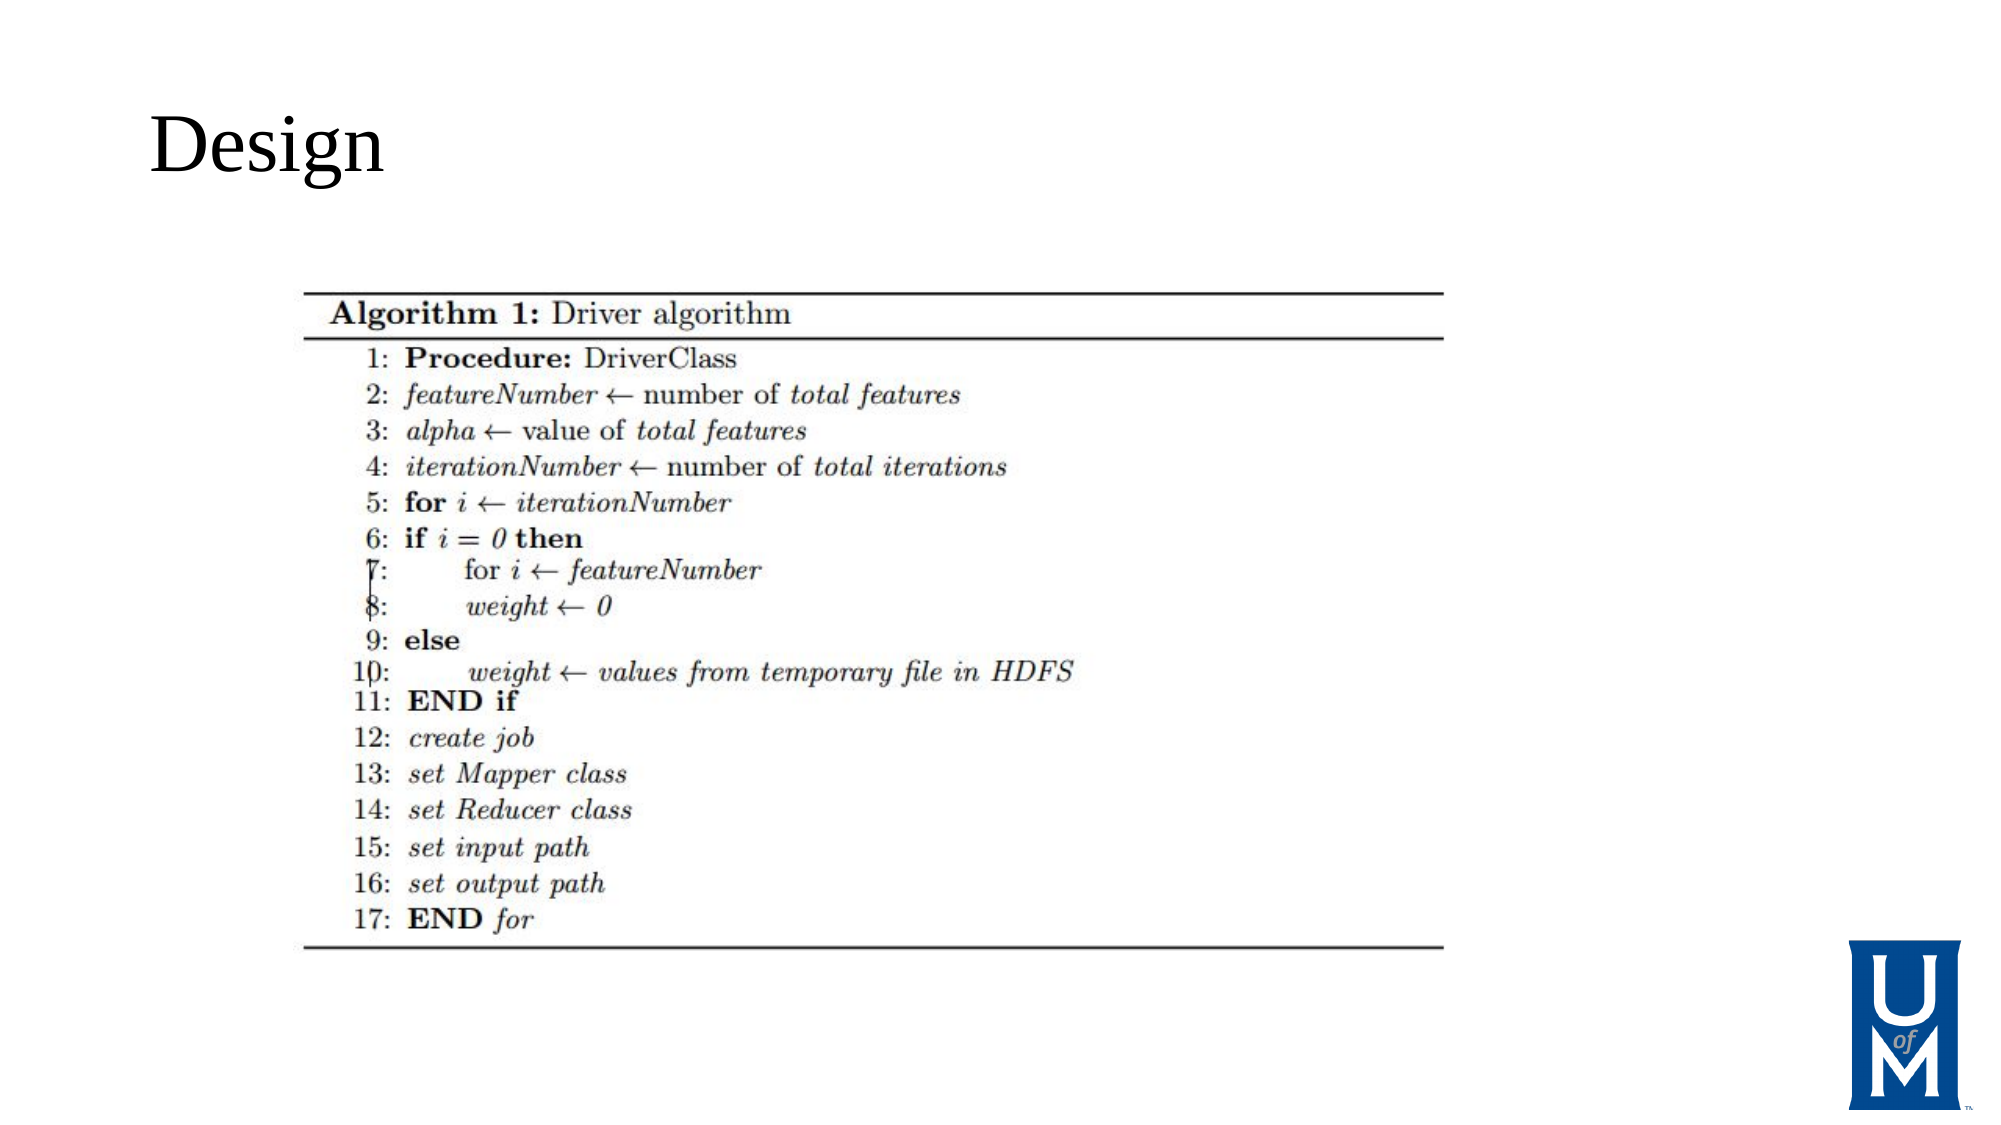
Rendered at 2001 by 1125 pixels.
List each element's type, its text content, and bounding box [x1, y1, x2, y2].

text_box Design [134, 80, 1909, 696]
picture [293, 277, 1466, 971]
